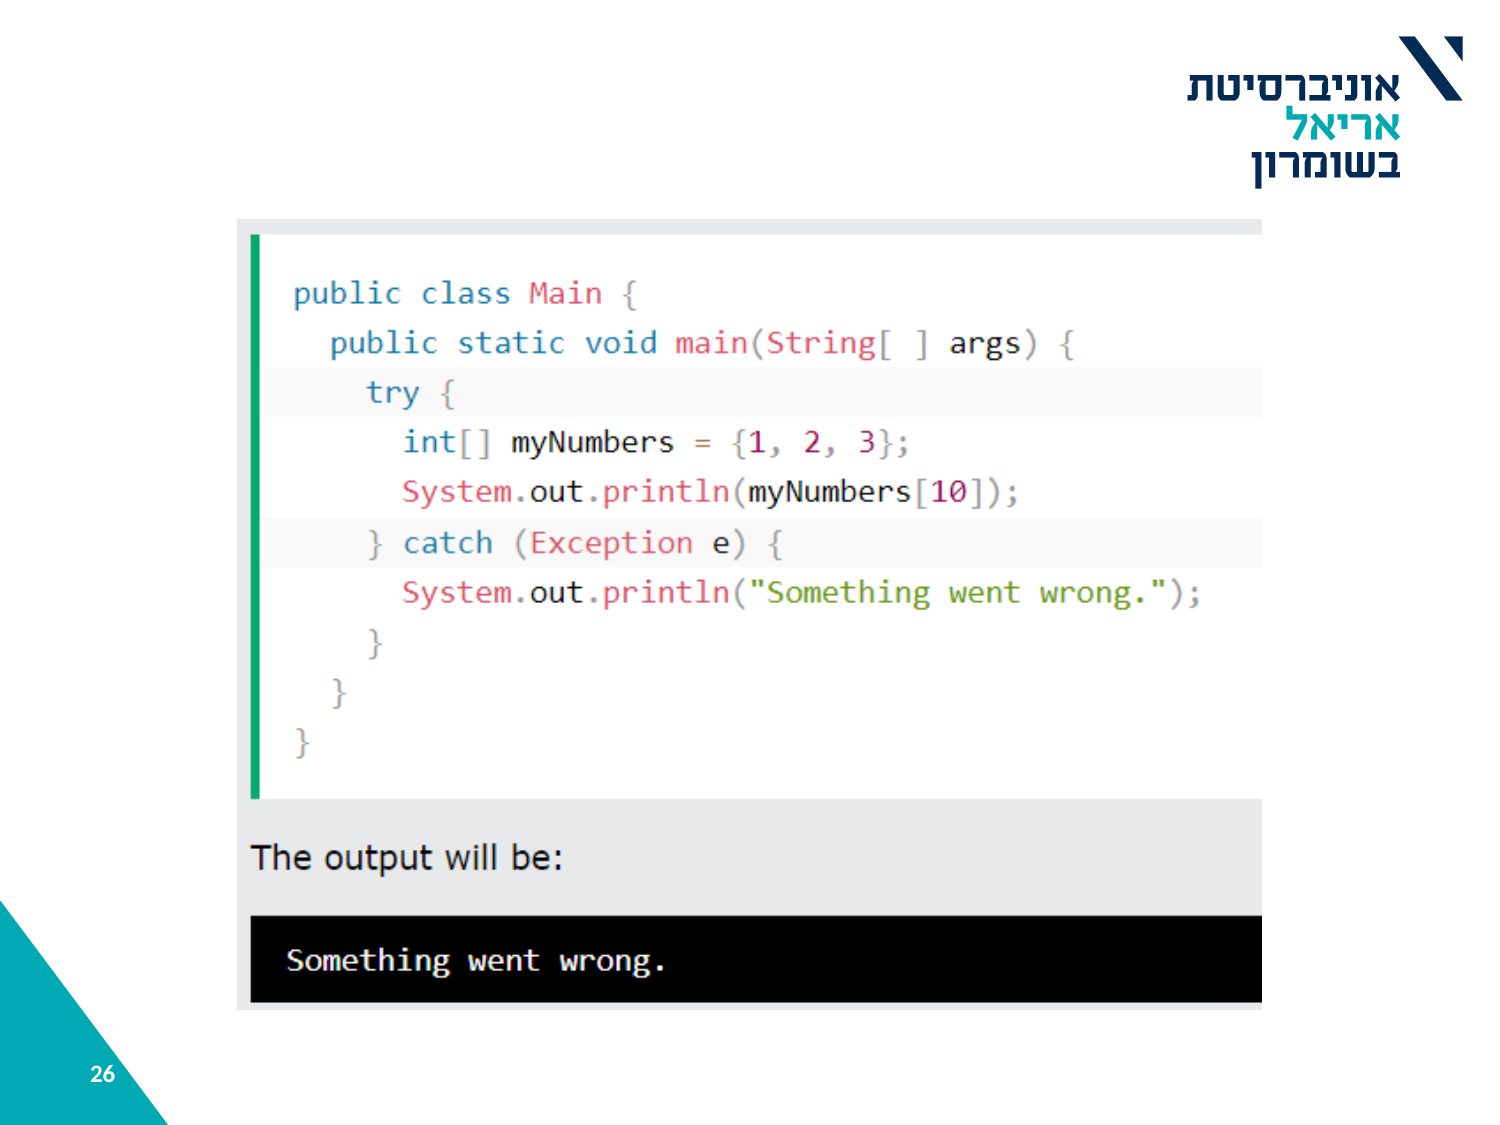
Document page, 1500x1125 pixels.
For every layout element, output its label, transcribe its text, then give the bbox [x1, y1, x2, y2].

slide_number 26 [75, 1042, 425, 1103]
picture [0, 0, 1500, 1125]
